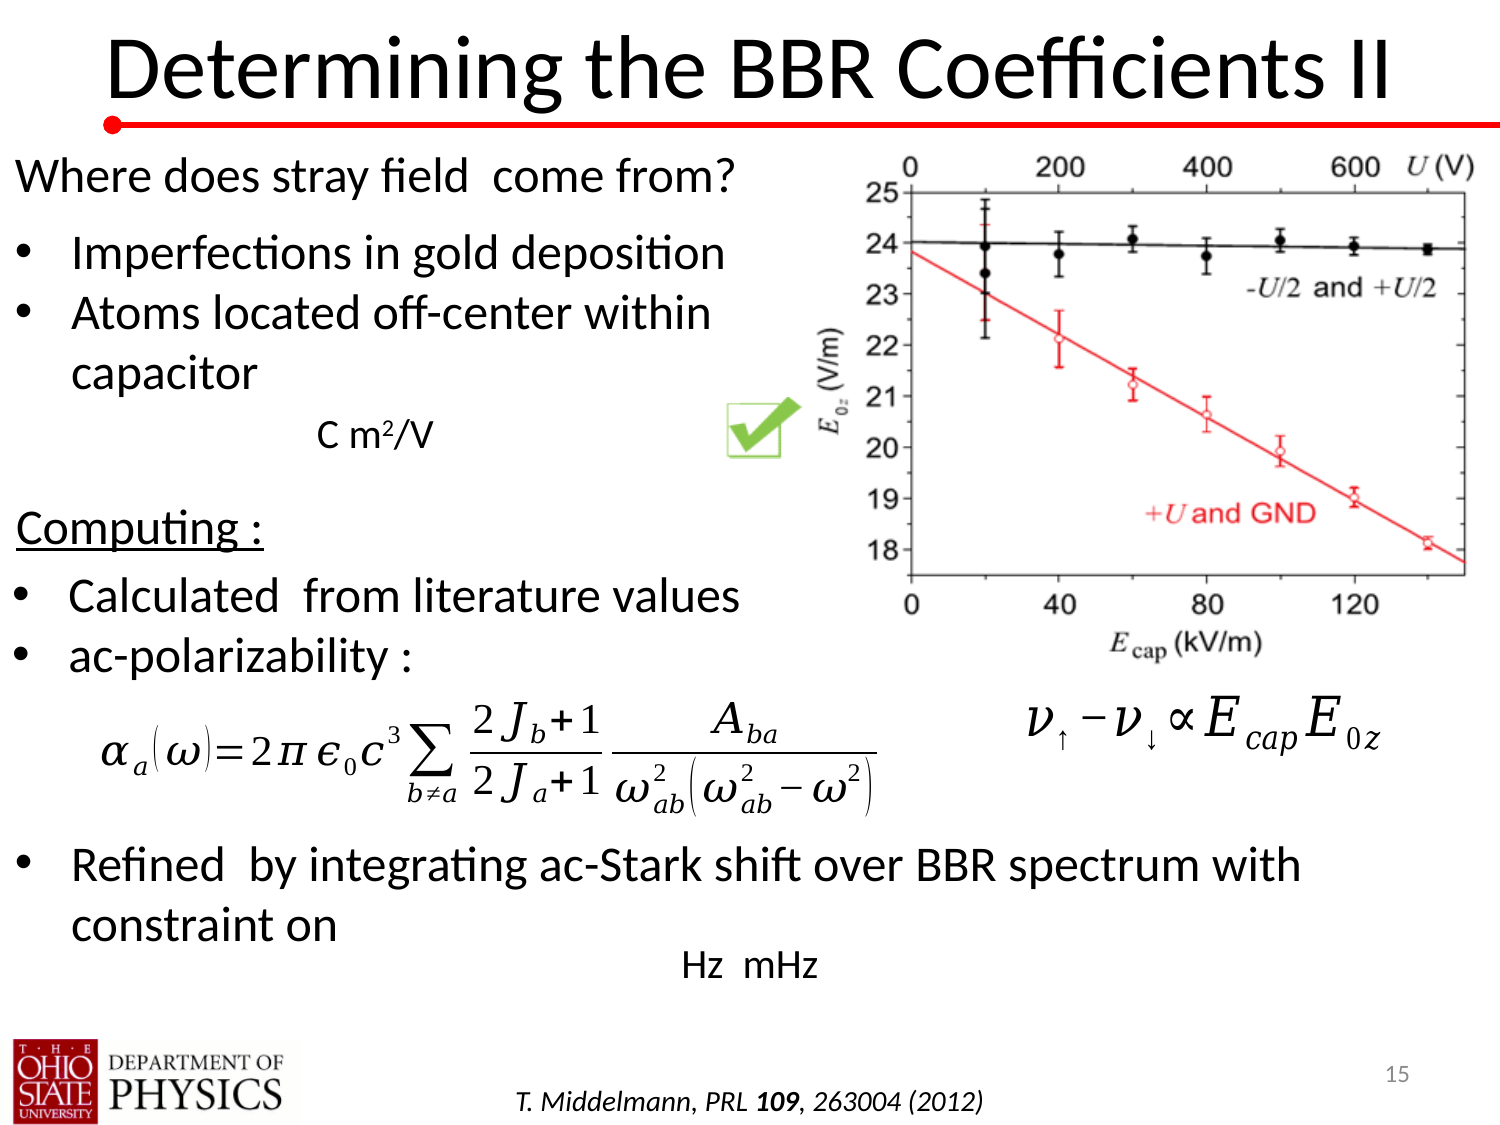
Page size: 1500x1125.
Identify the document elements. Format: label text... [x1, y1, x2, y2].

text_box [0, 555, 879, 822]
text_box T. Middelmann, PRL 109, 263004 (2012) [500, 1074, 1000, 1125]
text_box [12, 397, 802, 466]
picture [0, 1039, 301, 1125]
text_box Imperfections in gold deposition Atoms located off-center within capacitor [0, 212, 804, 408]
title Determining the BBR Coefficients II [0, 0, 1500, 125]
slide_number 15 [1074, 1042, 1425, 1103]
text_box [809, 149, 1500, 758]
